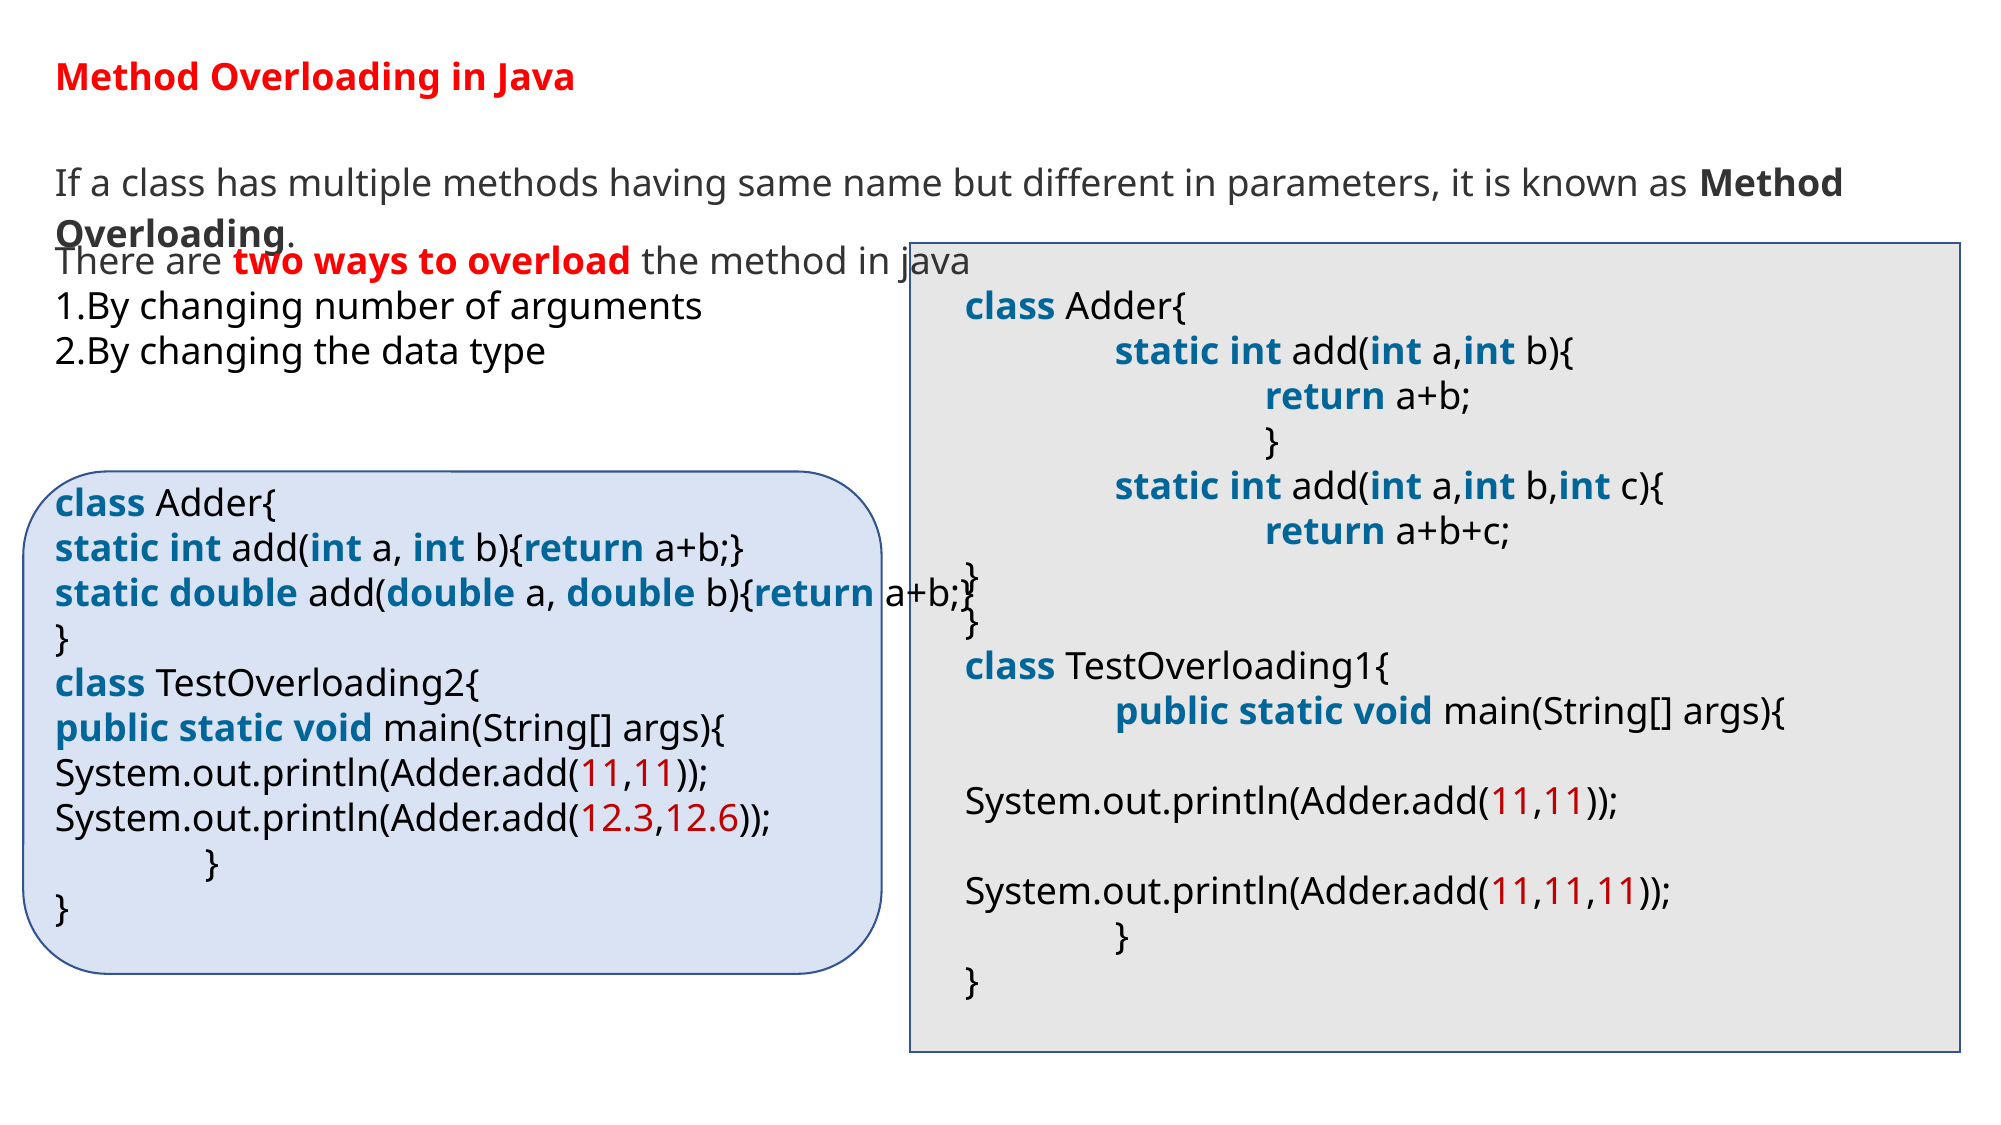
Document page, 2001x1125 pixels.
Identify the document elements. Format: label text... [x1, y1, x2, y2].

text_box class Adder{ static int add(int a, int b){return a+b;} static double add(double a, double b){return a+b;} } class TestOverloading2{ public static void main(String[] args){ System.out.println(Adder.add(11,11)); System.out.println(Adder.add(12.3,12.6)); } } [39, 471, 1040, 937]
text_box class Adder{ static int add(int a,int b){ return a+b; } static int add(int a,int b,int c){ return a+b+c; } } class TestOverloading1{ public static void main(String[] args){ System.out.println(Adder.add(11,11)); System.out.println(Adder.add(11,11,11)); } } [950, 274, 1950, 1010]
text_box There are two ways to overload the method in java By changing number of arguments By changing the data type [39, 229, 1750, 380]
text_box Method Overloading in Java [39, 45, 1040, 106]
text_box [22, 504, 869, 975]
text_box [909, 242, 1961, 1053]
text_box If a class has multiple methods having same name but different in parameters, it is known as Method Overloading. [39, 151, 1940, 262]
